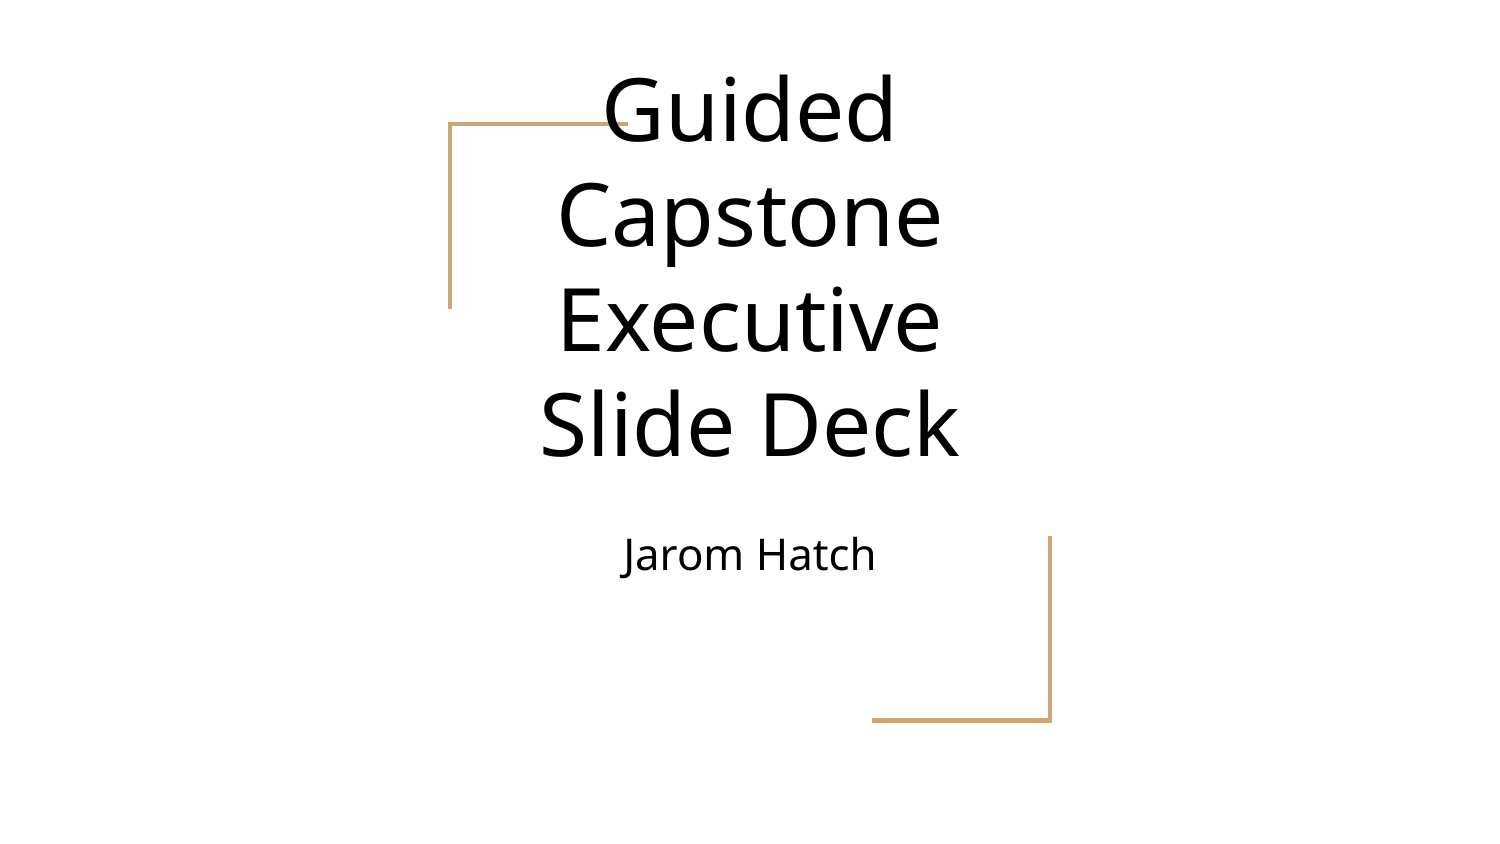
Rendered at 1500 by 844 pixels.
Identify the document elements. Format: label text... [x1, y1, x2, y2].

title Guided Capstone Executive Slide Deck [499, 236, 1001, 490]
subtitle Jarom Hatch [499, 511, 1001, 627]
